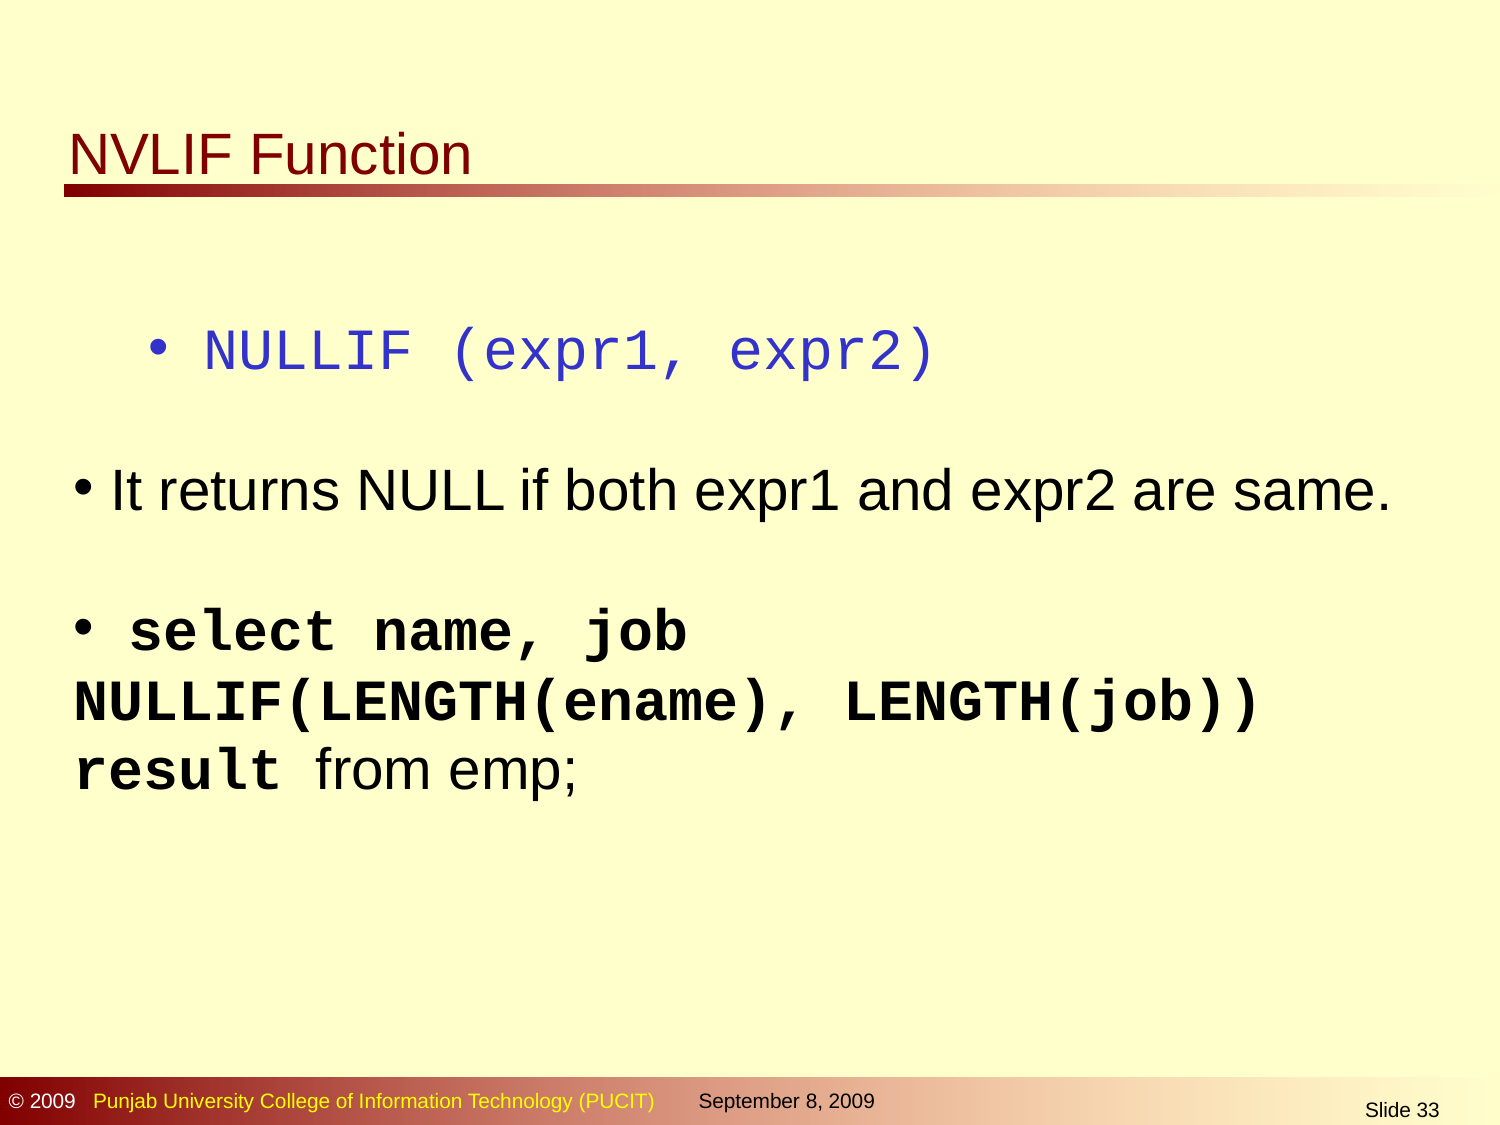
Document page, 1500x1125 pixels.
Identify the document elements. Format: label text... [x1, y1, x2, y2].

text_box NULLIF (expr1, expr2) It returns NULL if both expr1 and expr2 are same. select name, job NULLIF(LENGTH(ename), LENGTH(job)) result from emp; [58, 234, 1430, 1020]
title NVLIF Function [52, 108, 674, 185]
